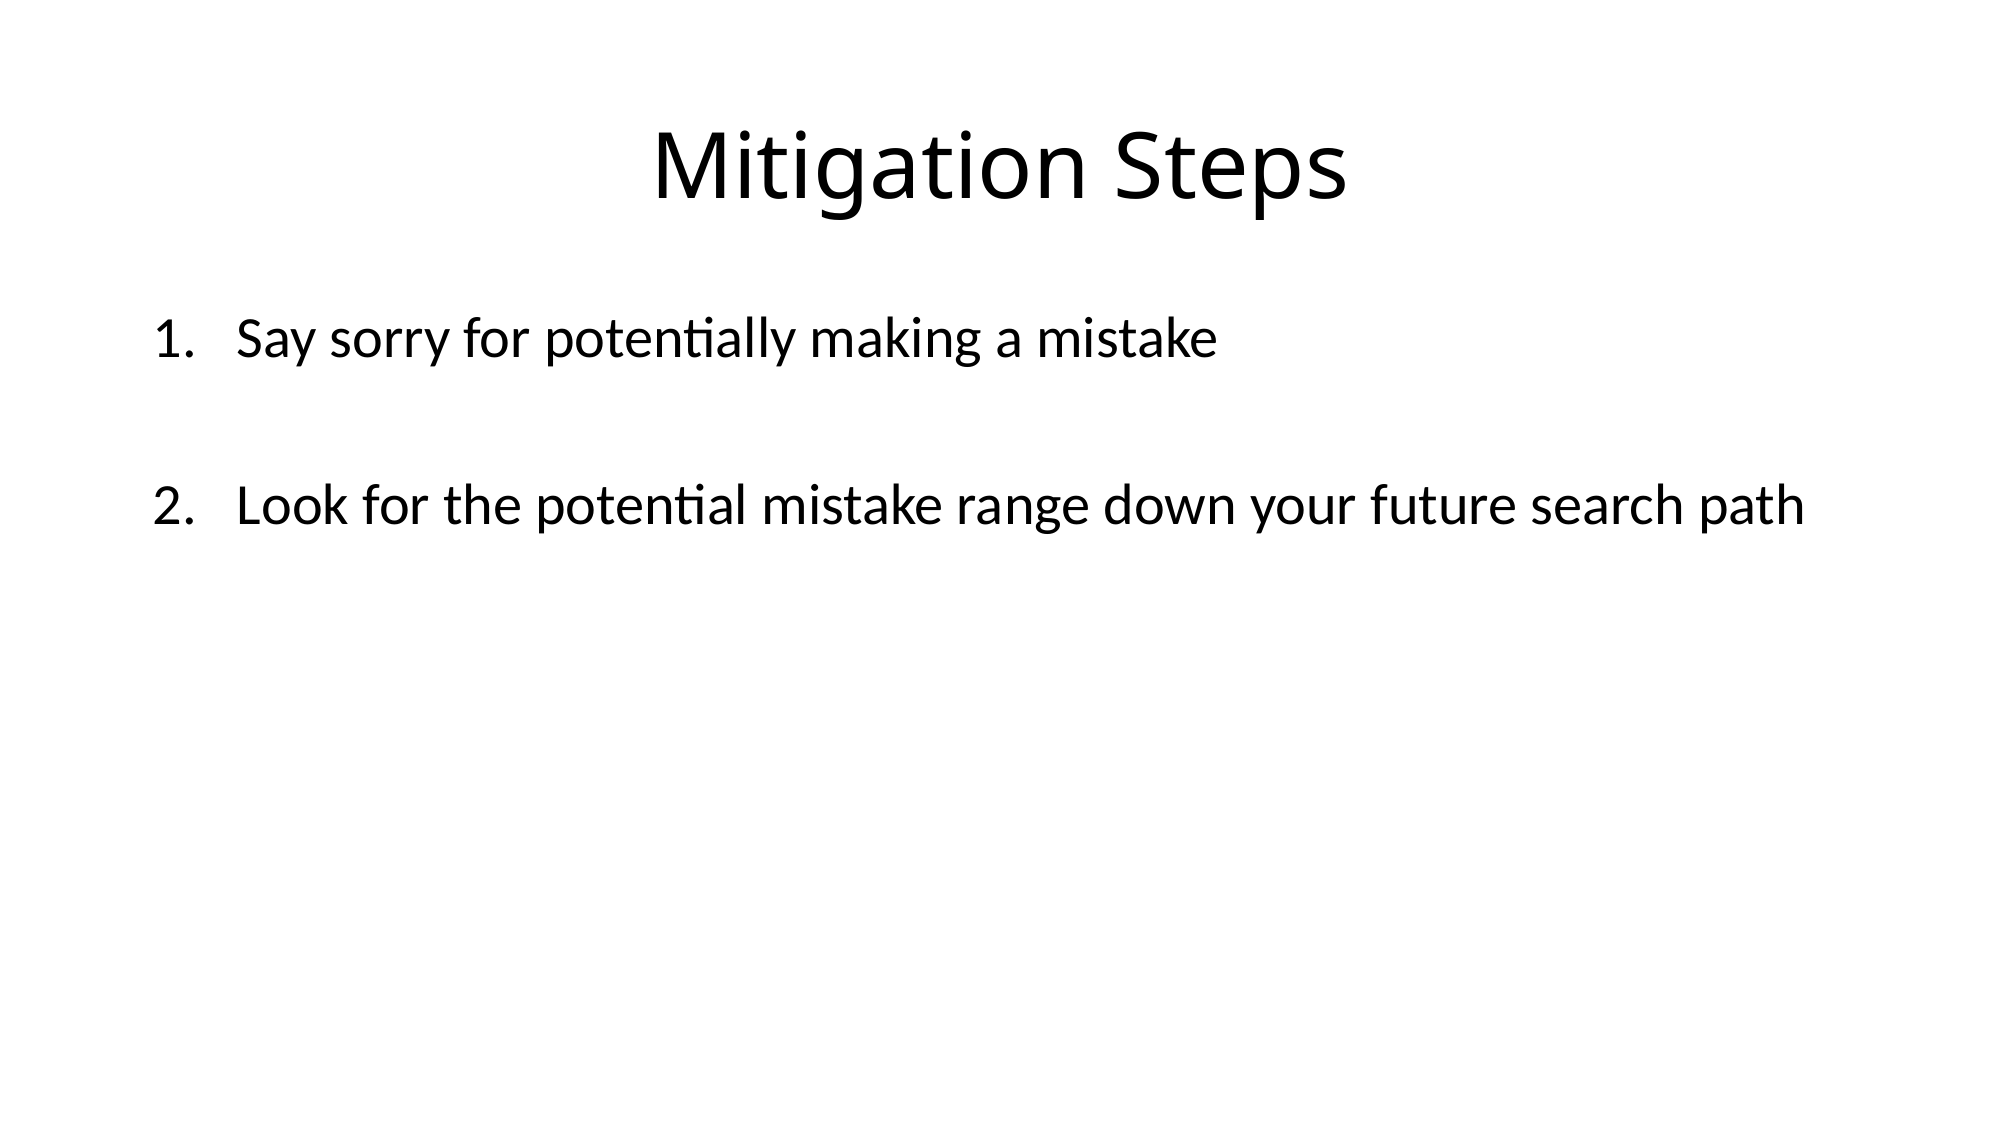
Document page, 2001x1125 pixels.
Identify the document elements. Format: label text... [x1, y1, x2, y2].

title Mitigation Steps [137, 59, 1863, 278]
list Say sorry for potentially making a mistake Look for the potential mistake range down your future search path [137, 299, 1863, 1014]
